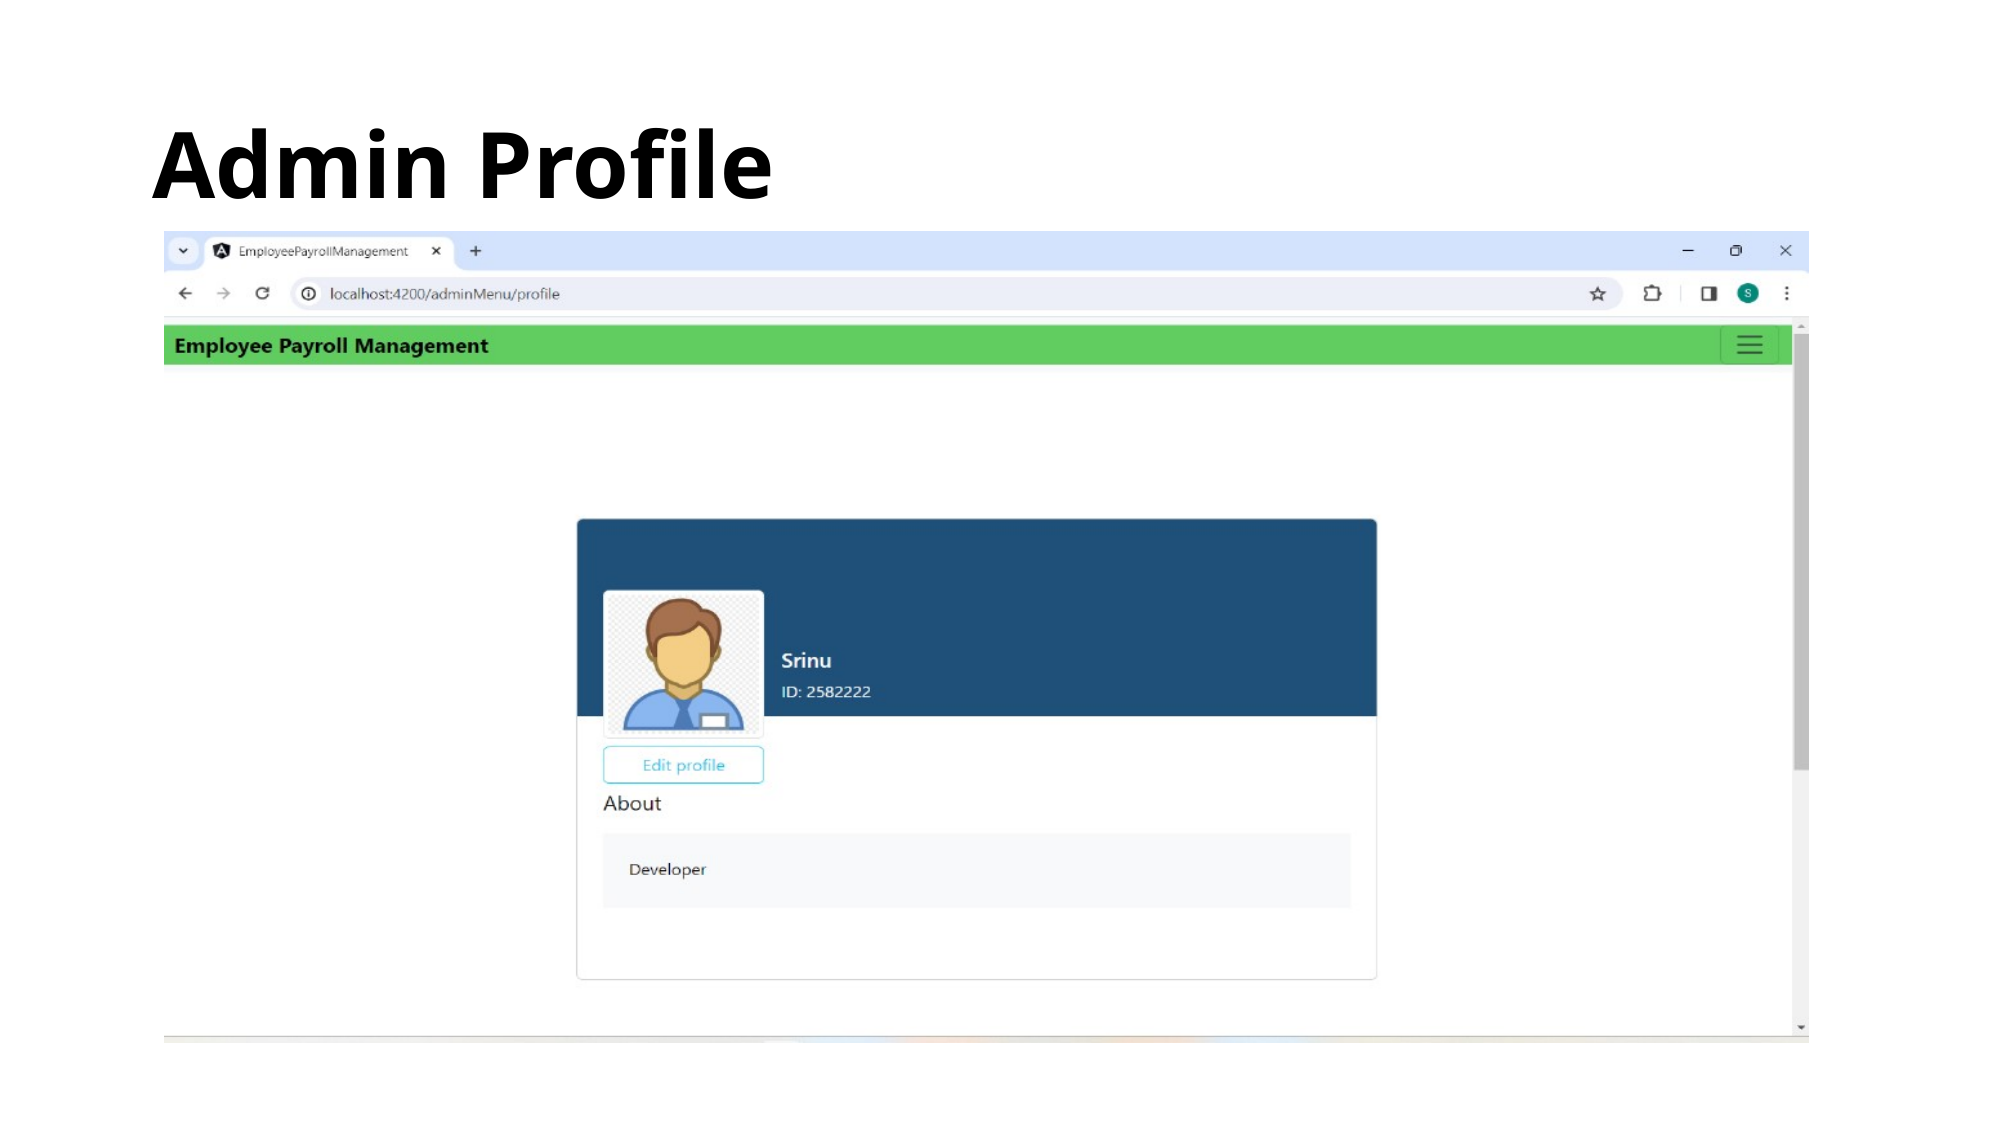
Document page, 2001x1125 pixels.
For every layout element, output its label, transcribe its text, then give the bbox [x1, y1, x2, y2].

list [164, 231, 1809, 1043]
title Admin Profile [137, 59, 1863, 278]
